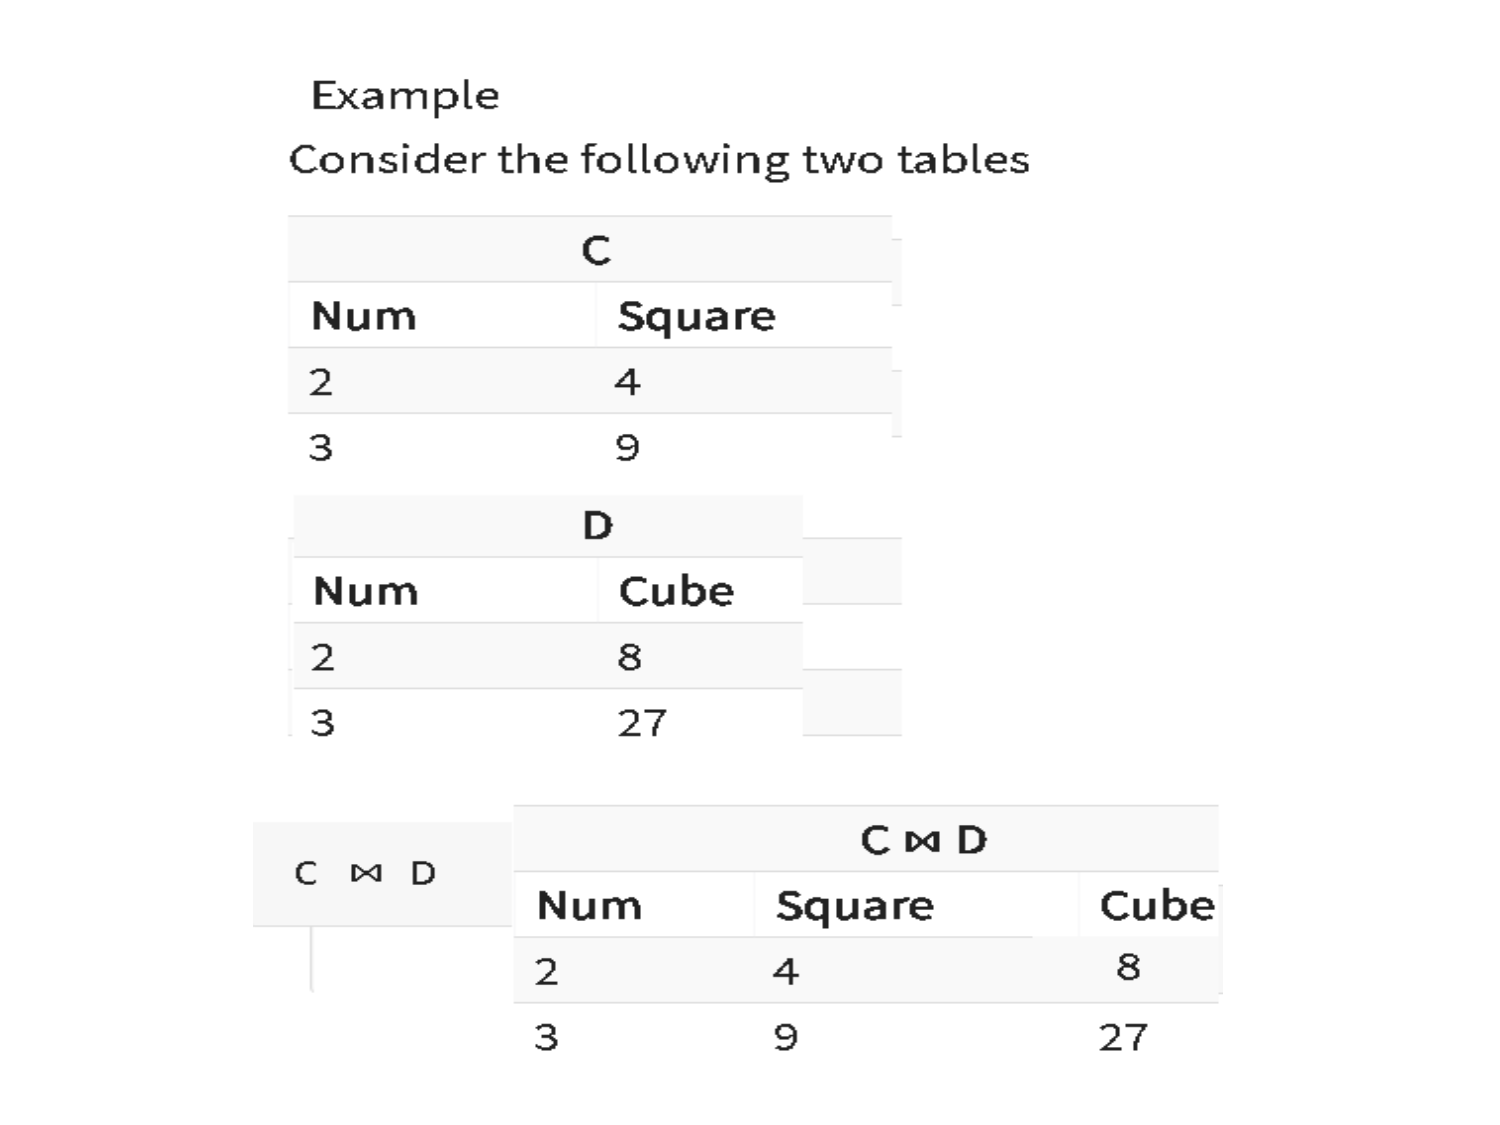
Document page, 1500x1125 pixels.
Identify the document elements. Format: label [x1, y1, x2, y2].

picture [253, 67, 1223, 1058]
